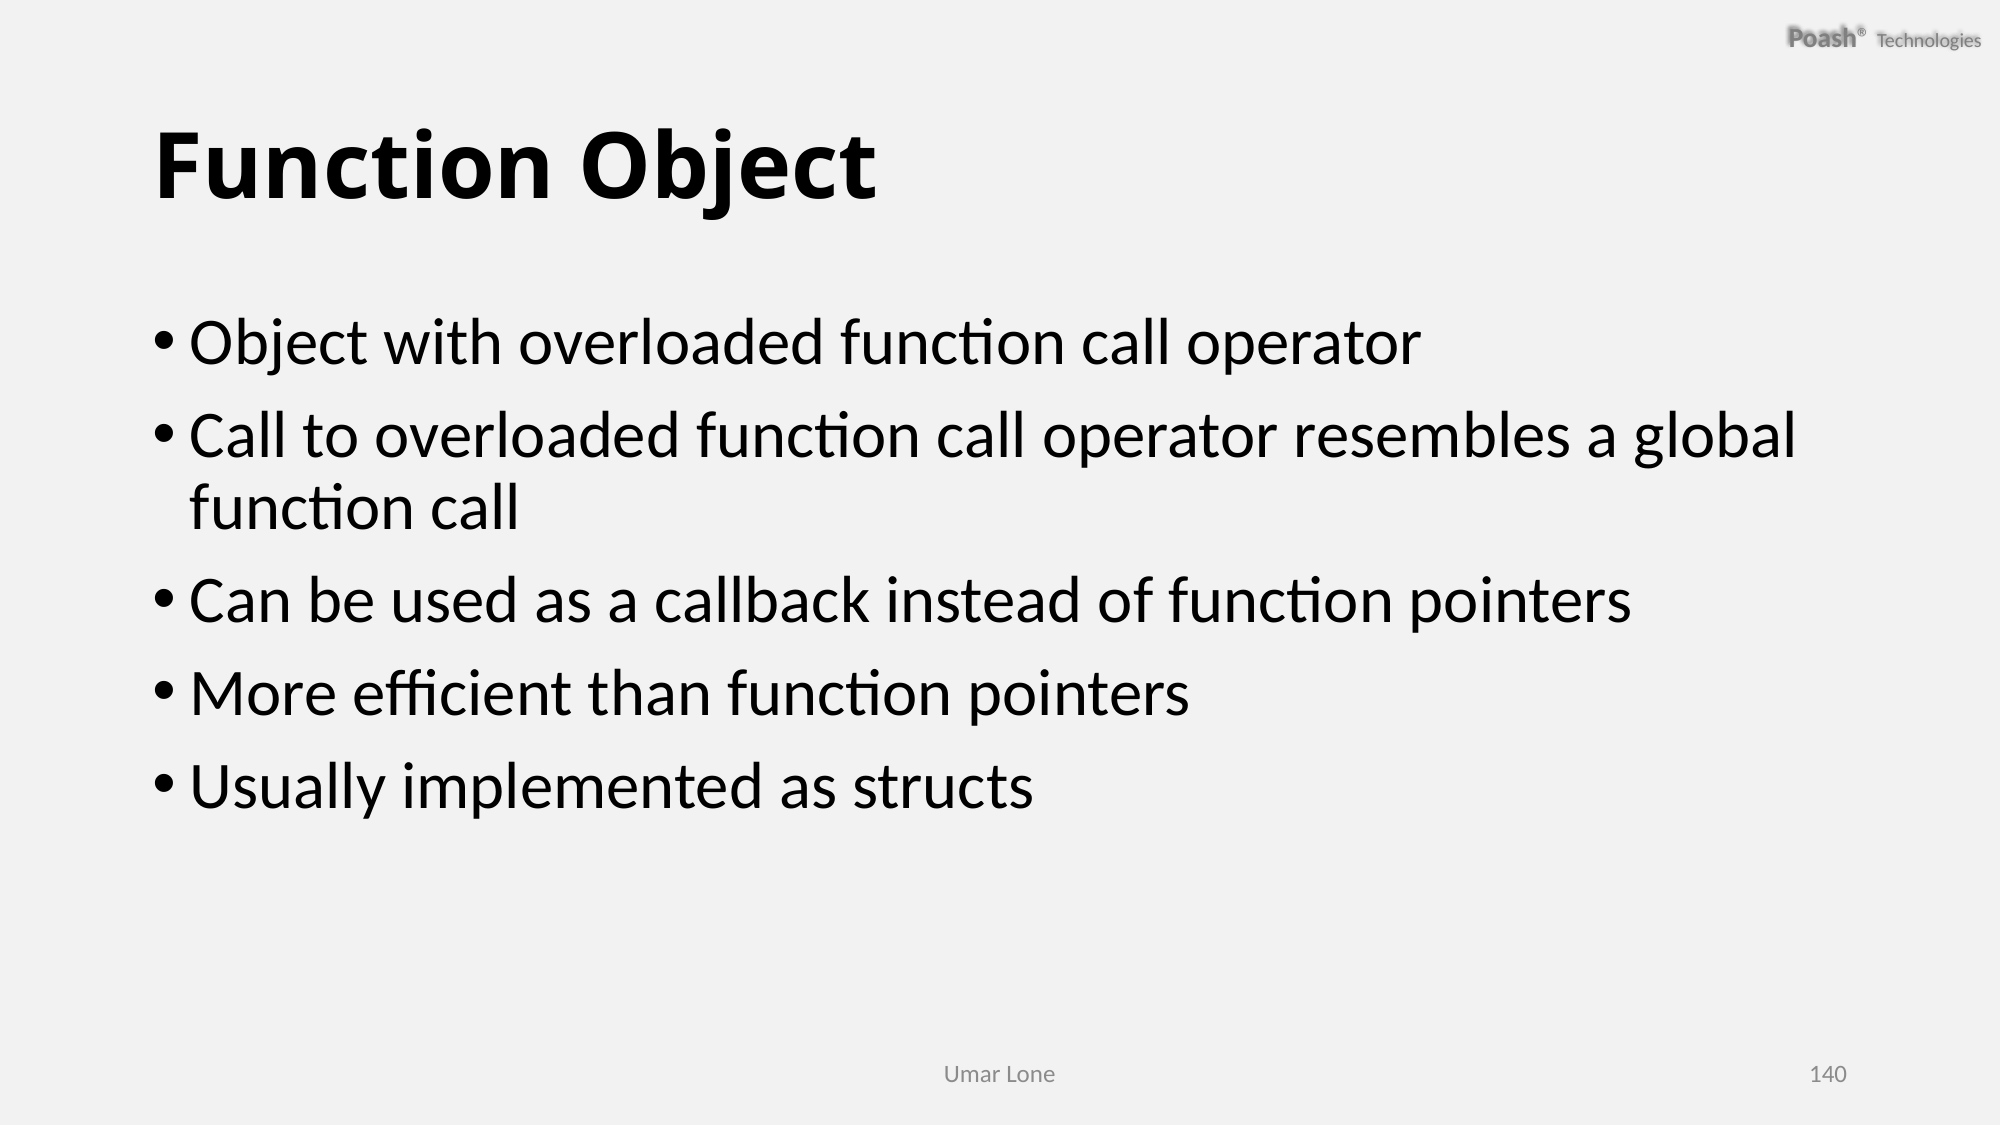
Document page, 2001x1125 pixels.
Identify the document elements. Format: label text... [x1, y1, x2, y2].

footer Umar Lone [662, 1042, 1338, 1103]
list Object with overloaded function call operator Call to overloaded function call operator resembles a global function call Can be used as a callback instead of function pointers More efficient than function pointers Usually implemented as structs [137, 299, 1863, 1014]
slide_number 140 [1412, 1042, 1863, 1103]
title Function Object [137, 59, 1863, 278]
